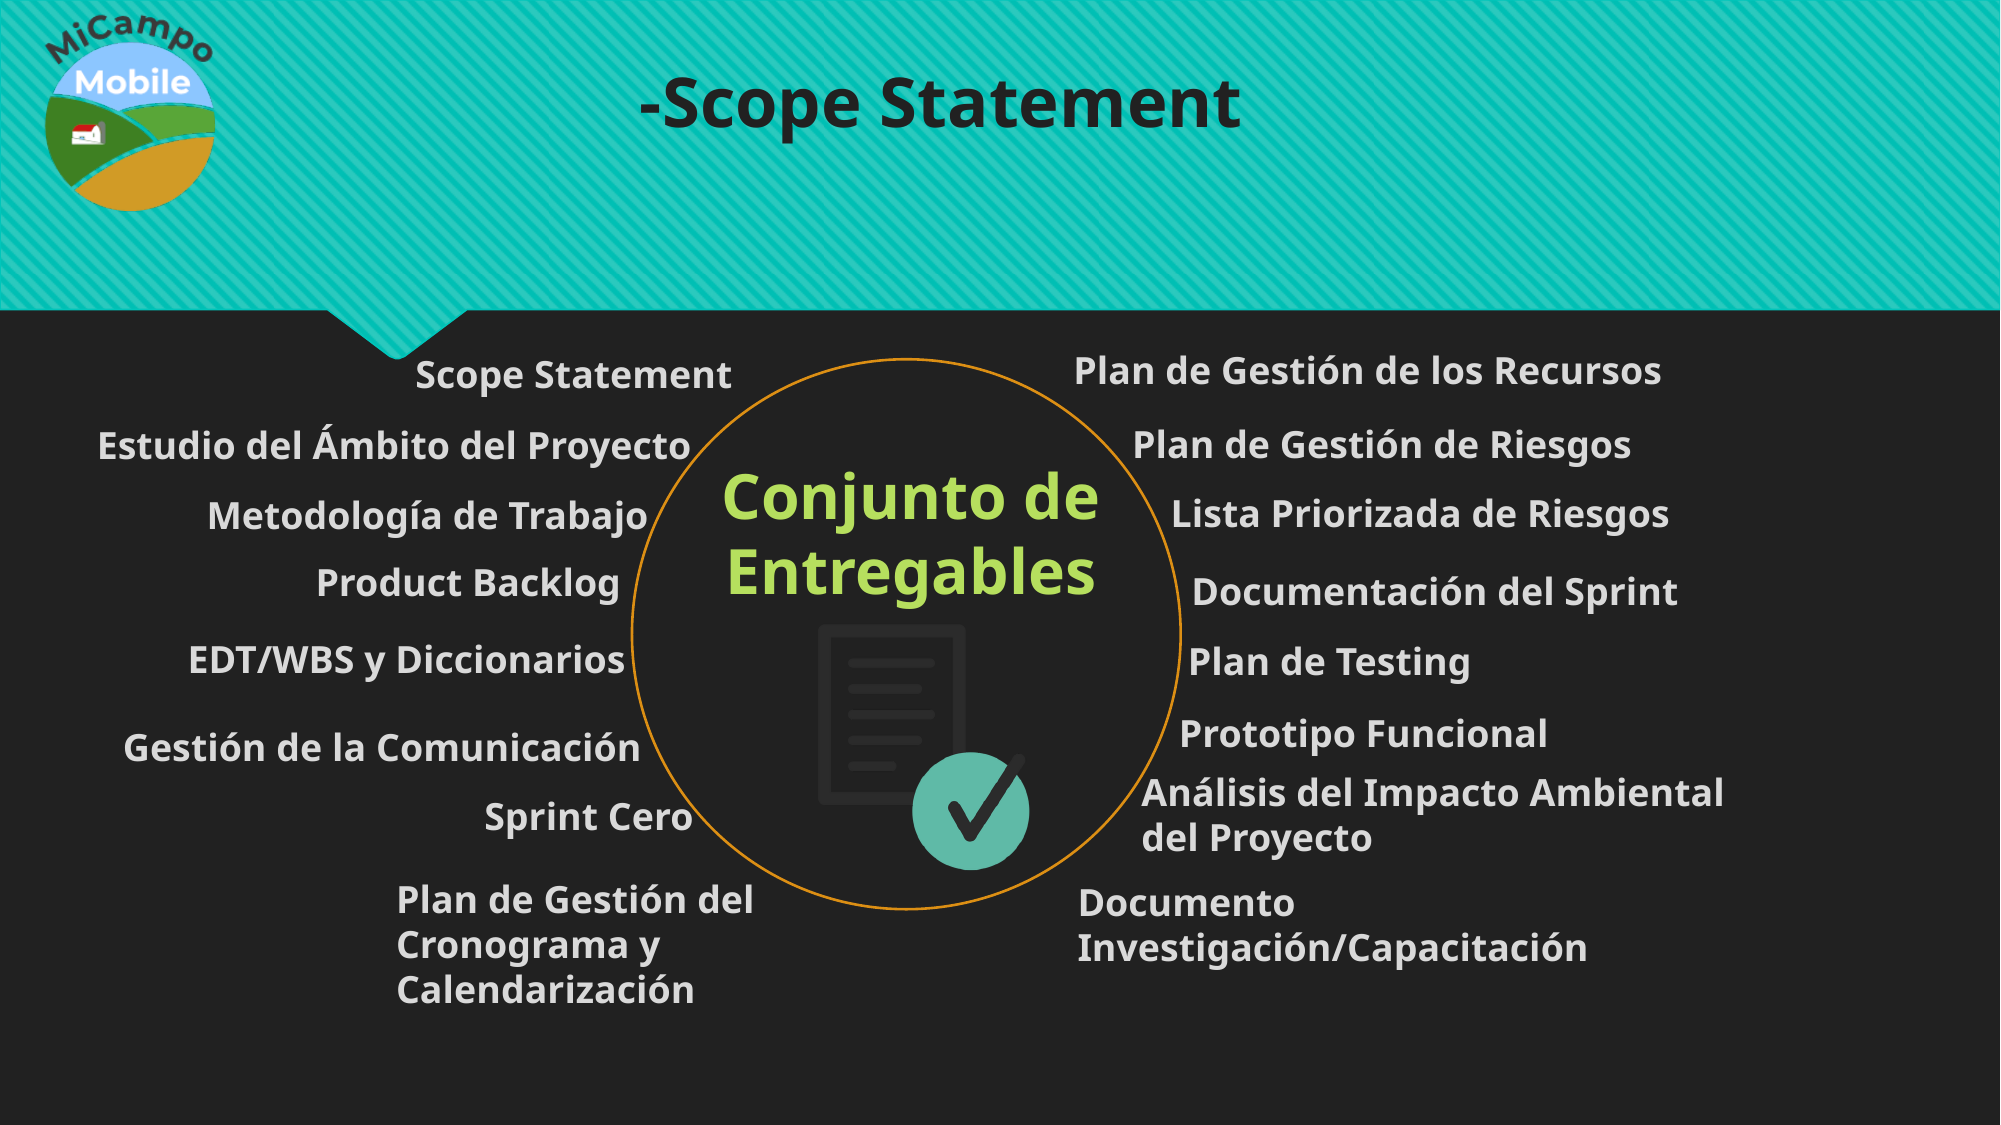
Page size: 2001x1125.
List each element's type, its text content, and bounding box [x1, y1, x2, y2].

text_box Metodología de Trabajo [191, 484, 664, 545]
text_box Lista Priorizada de Riesgos [1155, 482, 2000, 543]
text_box Plan de Gestión de los Recursos [1058, 339, 1718, 400]
picture [789, 613, 1058, 881]
text_box Sprint Cero [469, 785, 728, 846]
text_box Documentación del Sprint [1176, 560, 1725, 620]
text_box Análisis del Impacto Ambiental del Proyecto [1126, 761, 1769, 867]
picture [21, 4, 239, 222]
text_box [630, 357, 1182, 911]
text_box -Scope Statement [460, 51, 1423, 231]
text_box Gestión de la Comunicación [108, 716, 658, 777]
text_box Plan de Testing [1177, 630, 1487, 691]
text_box Estudio del Ámbito del Proyecto [82, 415, 707, 475]
text_box Plan de Gestión de Riesgos [1117, 413, 1665, 474]
text_box Documento Investigación/Capacitación [1062, 871, 1612, 977]
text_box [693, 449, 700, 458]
text_box Plan de Gestión del Cronograma y Calendarización [381, 868, 813, 1018]
text_box EDT/WBS y Diccionarios [172, 628, 635, 689]
text_box Scope Statement [400, 344, 748, 404]
text_box Prototipo Funcional [1164, 703, 1564, 761]
text_box Product Backlog [300, 551, 637, 611]
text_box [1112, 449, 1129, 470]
